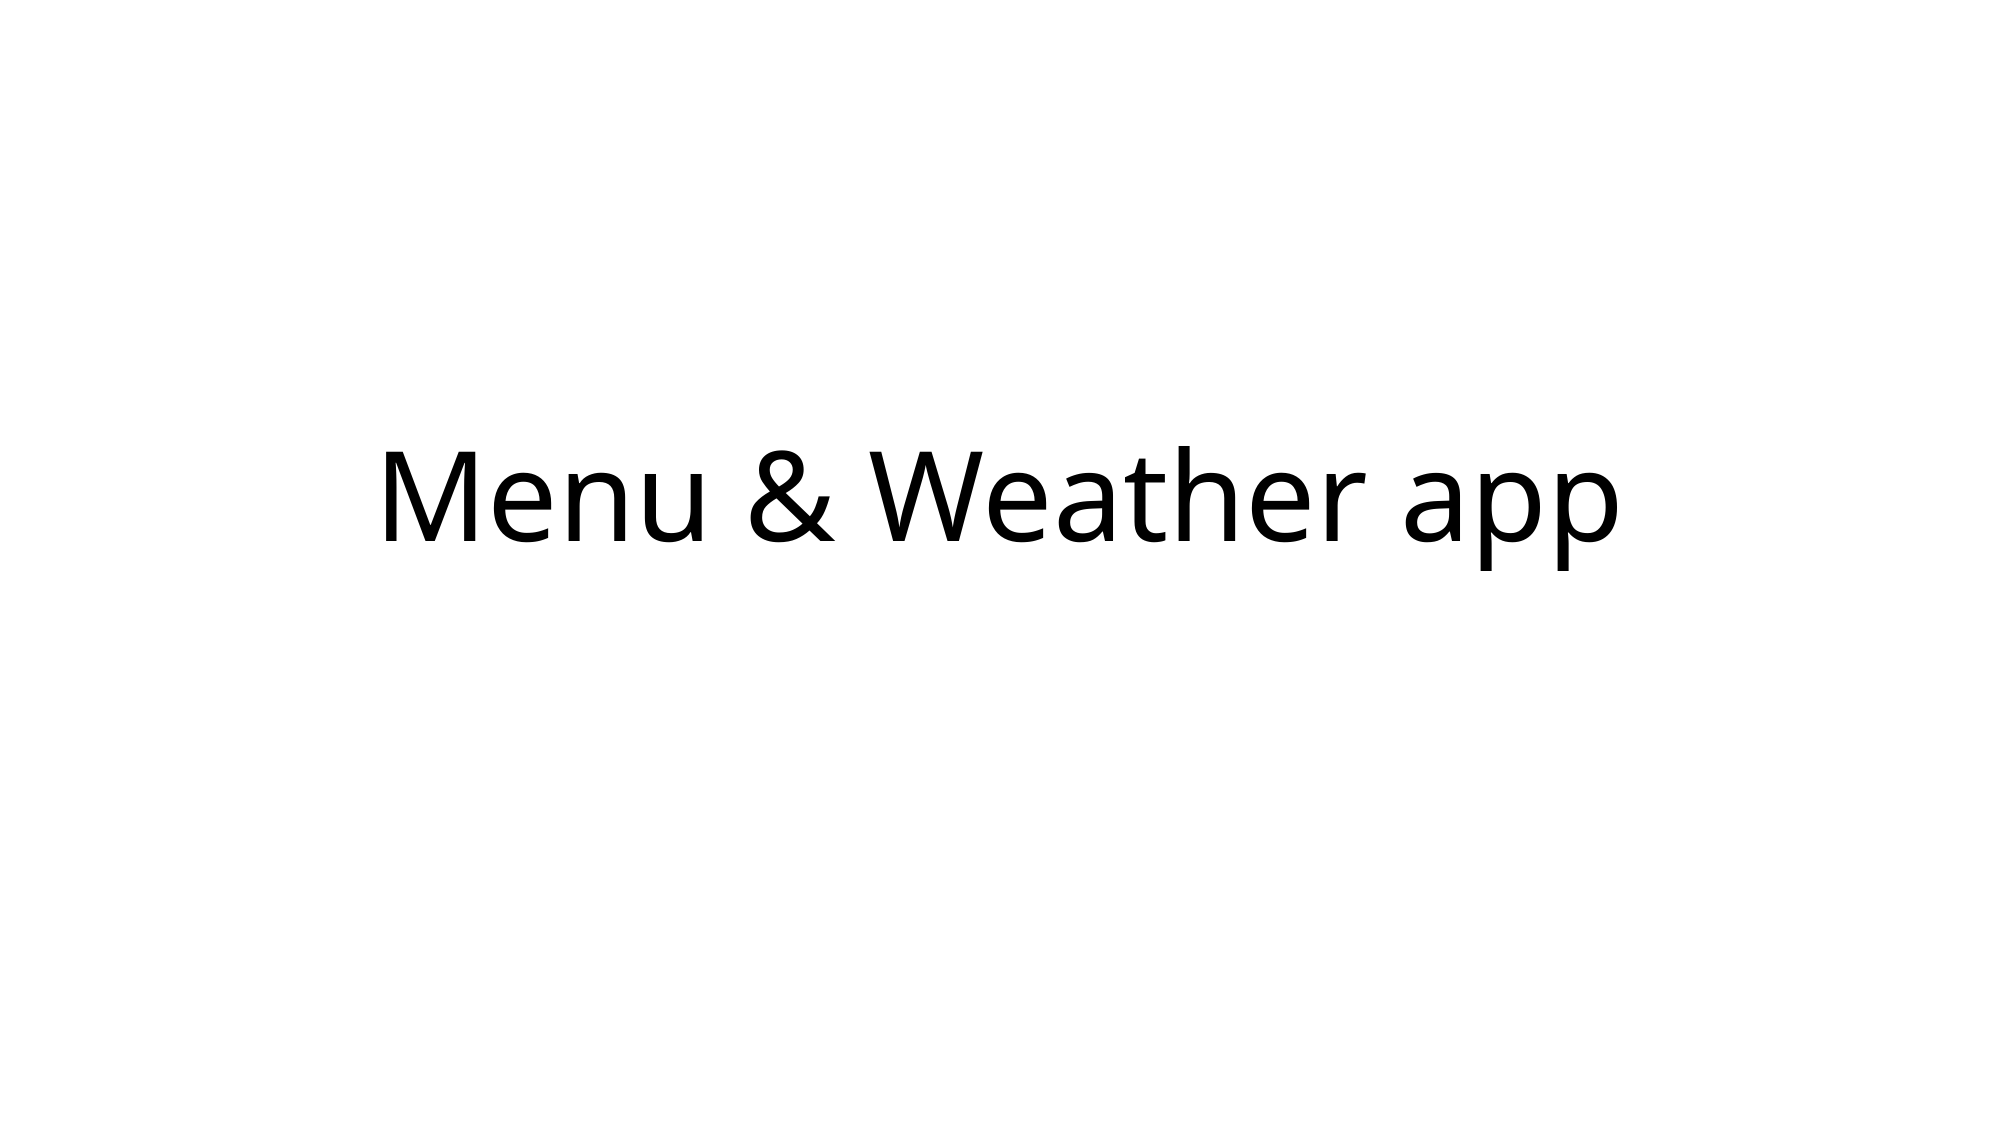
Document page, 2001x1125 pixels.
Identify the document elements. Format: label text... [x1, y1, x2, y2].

title Menu & Weather app [249, 184, 1750, 576]
